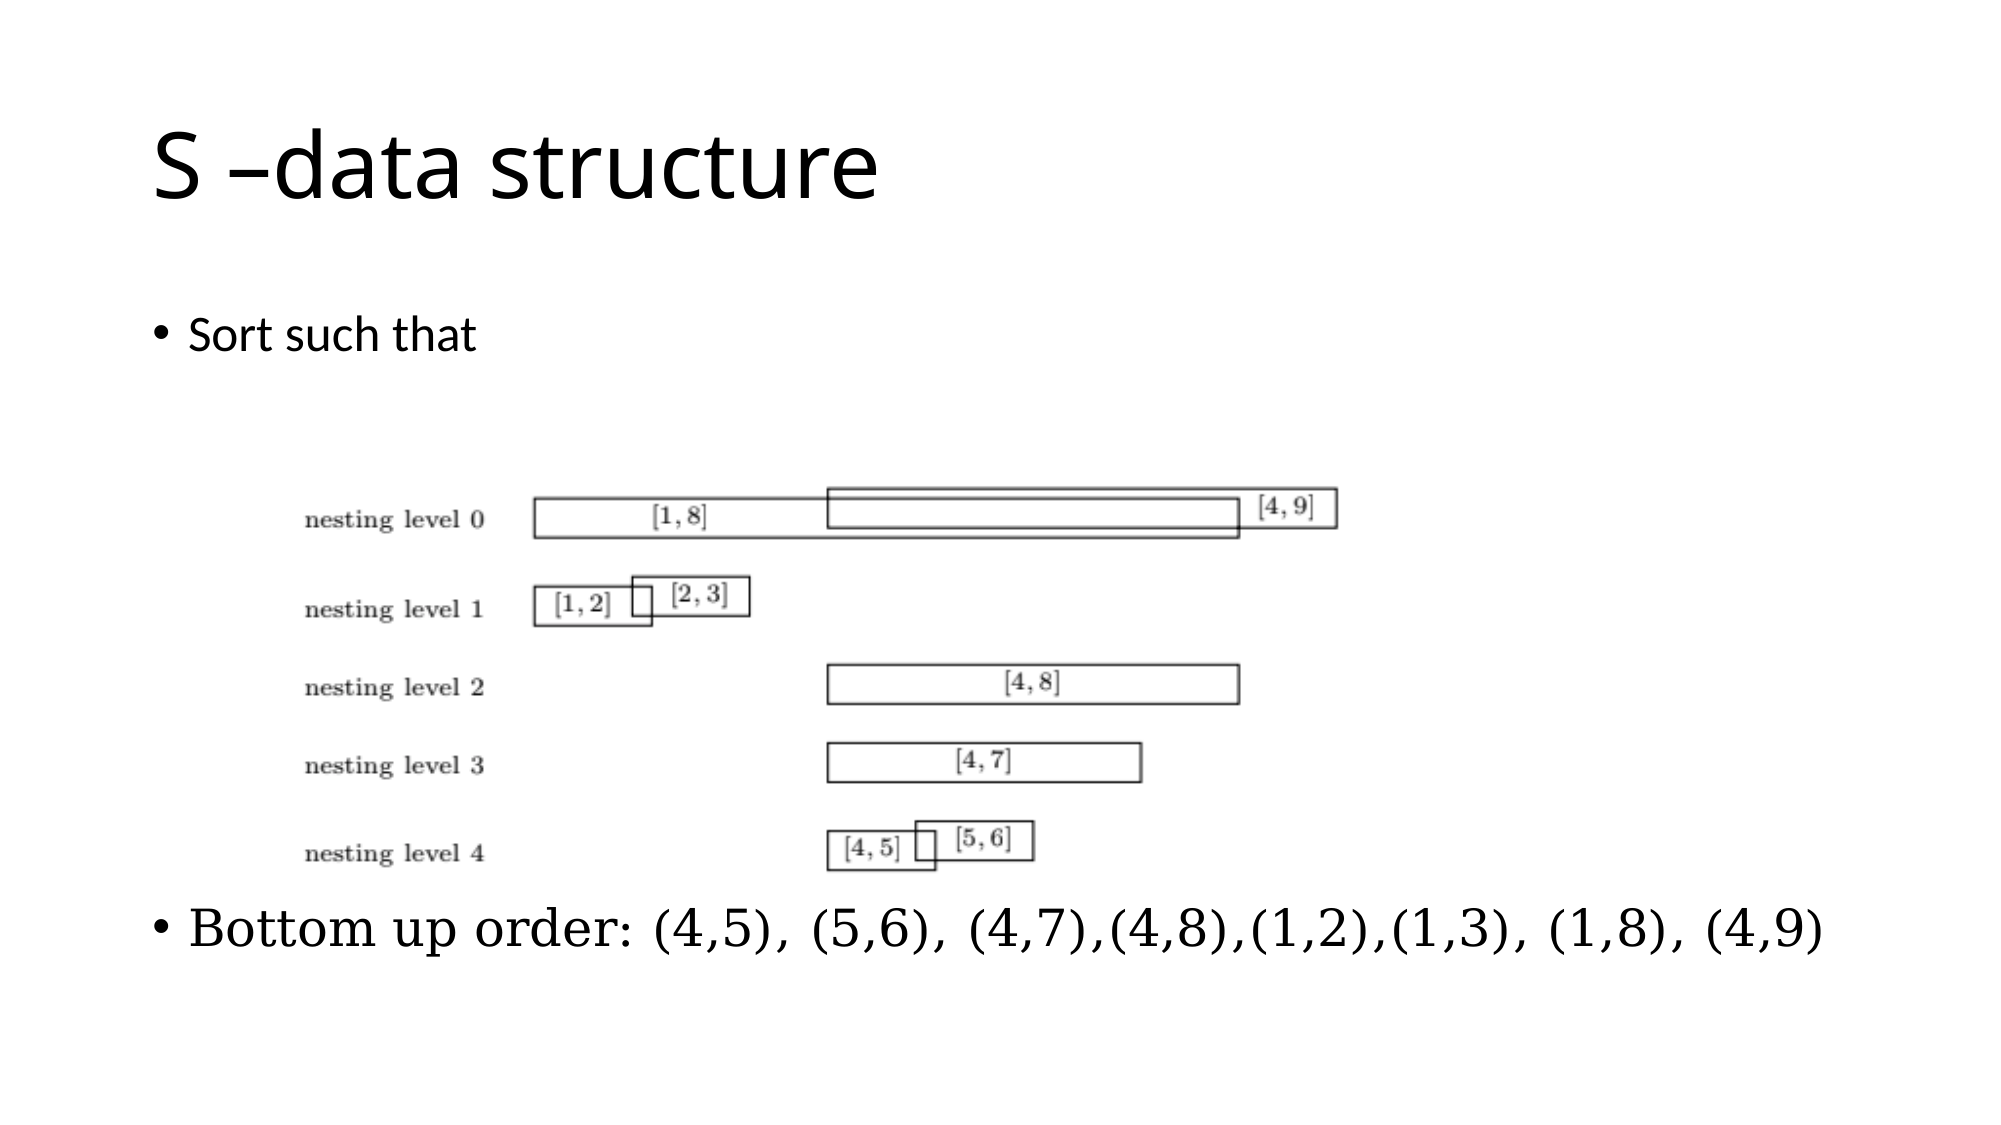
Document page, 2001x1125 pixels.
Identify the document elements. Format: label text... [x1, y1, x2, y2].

title S –data structure [137, 59, 1863, 278]
picture [269, 483, 1360, 891]
